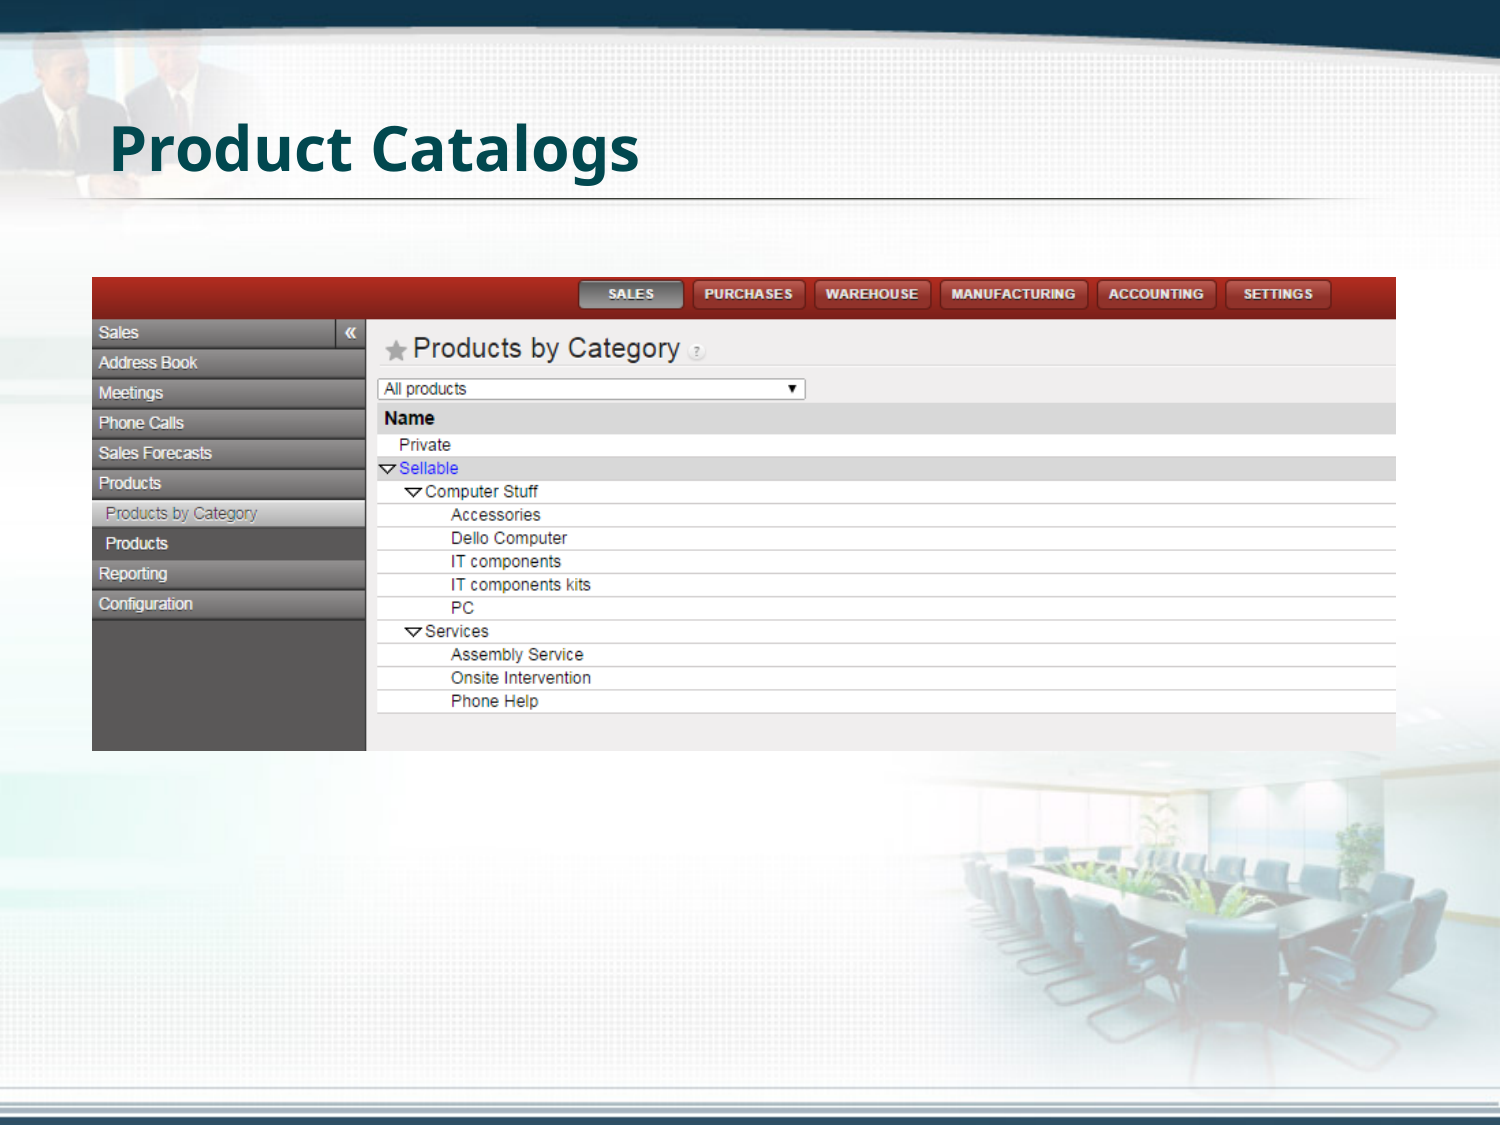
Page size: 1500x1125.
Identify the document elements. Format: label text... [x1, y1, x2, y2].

title Product Catalogs [93, 96, 1382, 197]
picture [0, 0, 1500, 1125]
